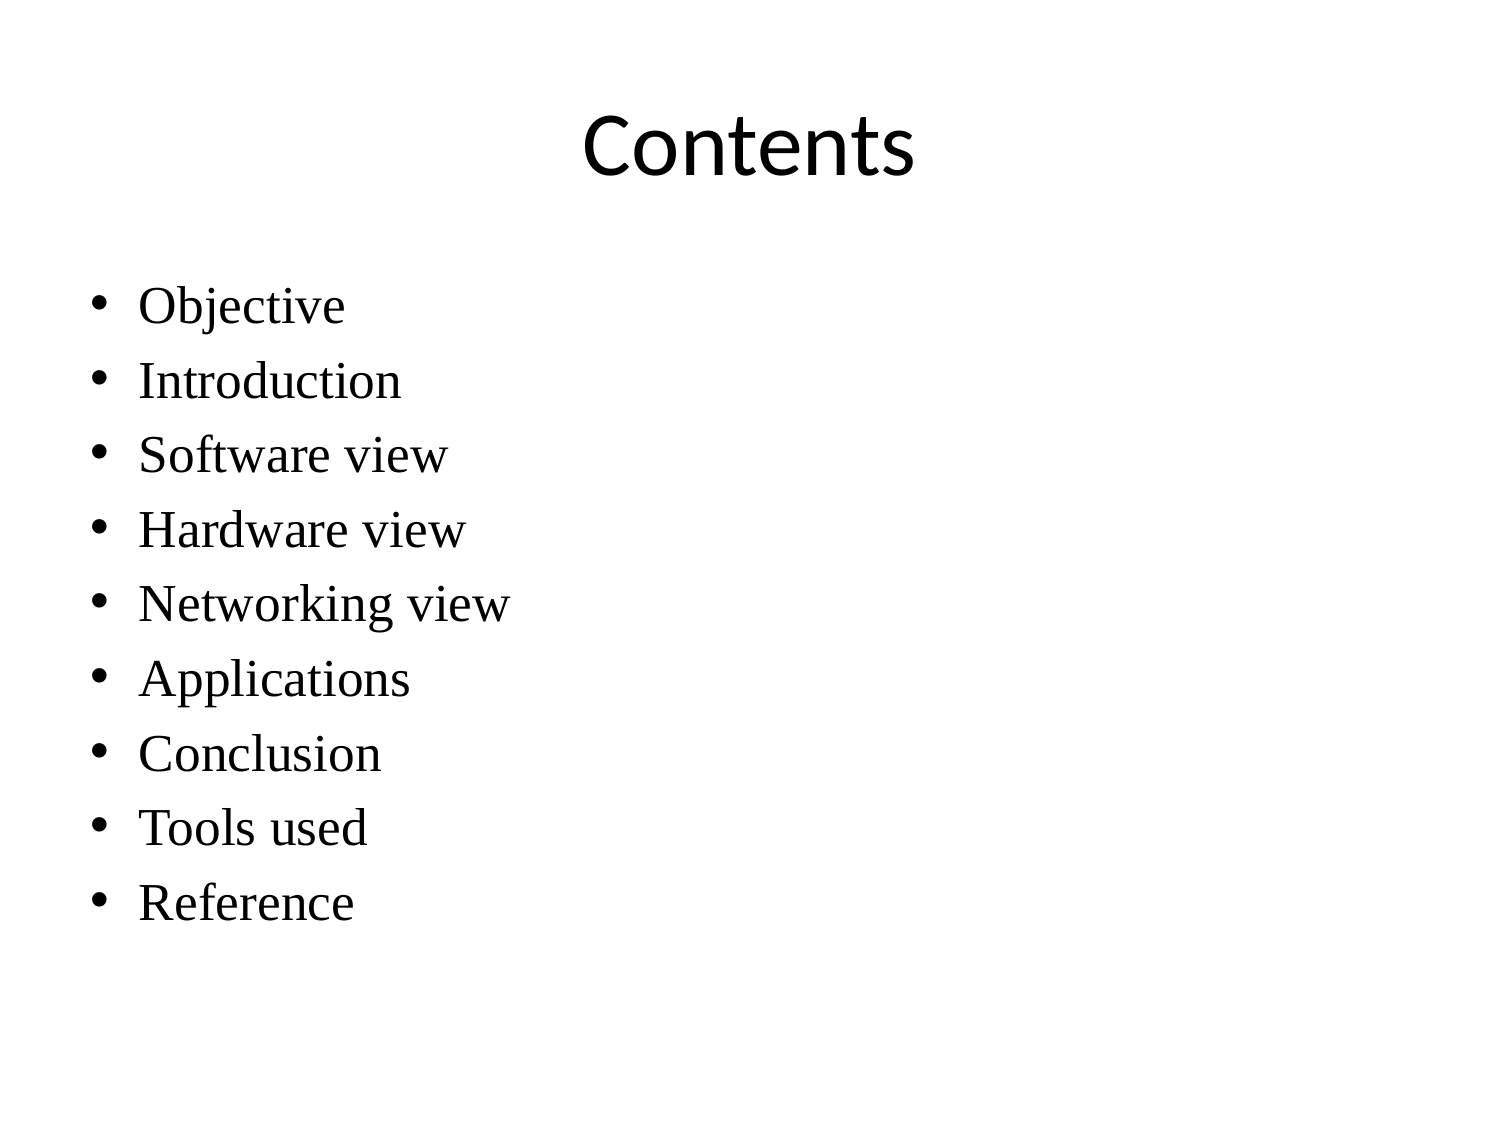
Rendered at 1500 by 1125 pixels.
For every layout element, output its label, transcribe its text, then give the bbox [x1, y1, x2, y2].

title Contents [75, 45, 1425, 233]
list Objective Introduction Software view Hardware view Networking view Applications Conclusion Tools used Reference [75, 262, 1425, 1005]
